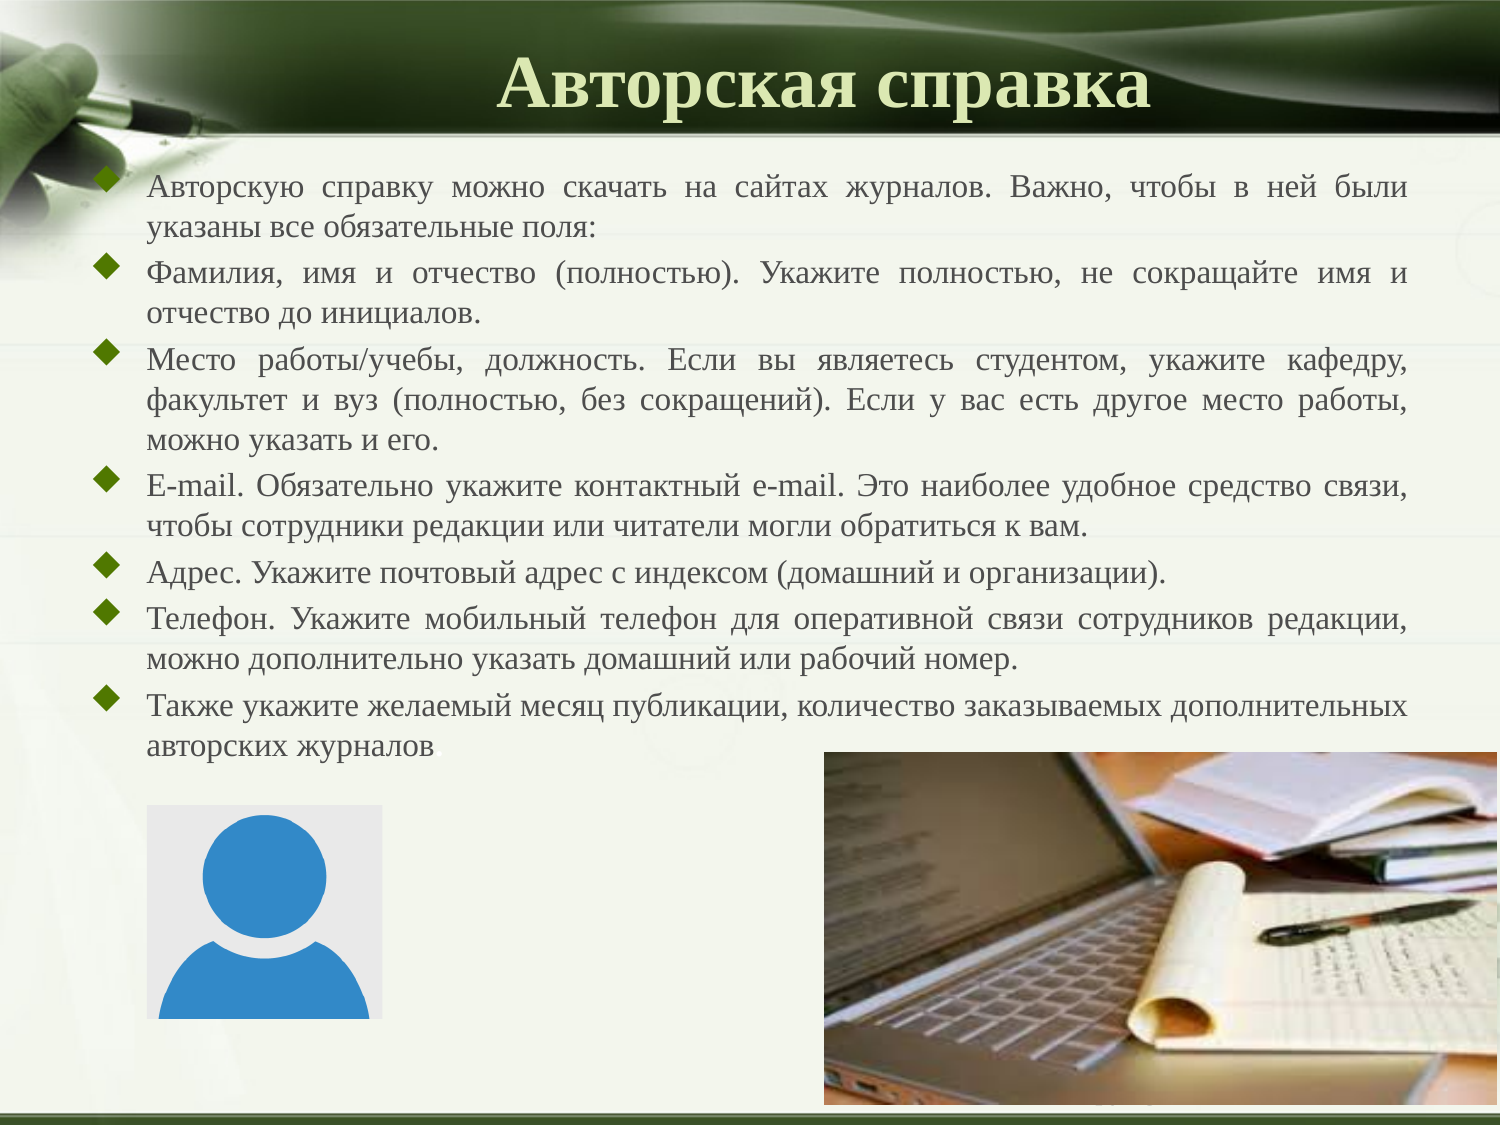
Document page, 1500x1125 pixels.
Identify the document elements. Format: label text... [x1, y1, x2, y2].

list Авторскую справку можно скачать на сайтах журналов. Важно, чтобы в ней были указаны все обязательные поля: Фамилия, имя и отчество (полностью). Укажите полностью, не сокращайте имя и отчество до инициалов. Место работы/учебы, должность. Если вы являетесь студентом, укажите кафедру, факультет и вуз (полностью, без сокращений). Если у вас есть другое место работы, можно указать и его. E-mail. Обязательно укажите контактный e-mail. Это наиболее удобное средство связи, чтобы сотрудники редакции или читатели могли обратиться к вам. Адрес. Укажите почтовый адрес с индексом (домашний и организации). Телефон. Укажите мобильный телефон для оперативной связи сотрудников редакции, можно дополнительно указать домашний или рабочий номер. Также укажите желаемый месяц публикации, количество заказываемых дополнительных авторских журналов. [75, 156, 1425, 1104]
title Авторская справка [180, 27, 1469, 128]
picture [0, 0, 1500, 1125]
